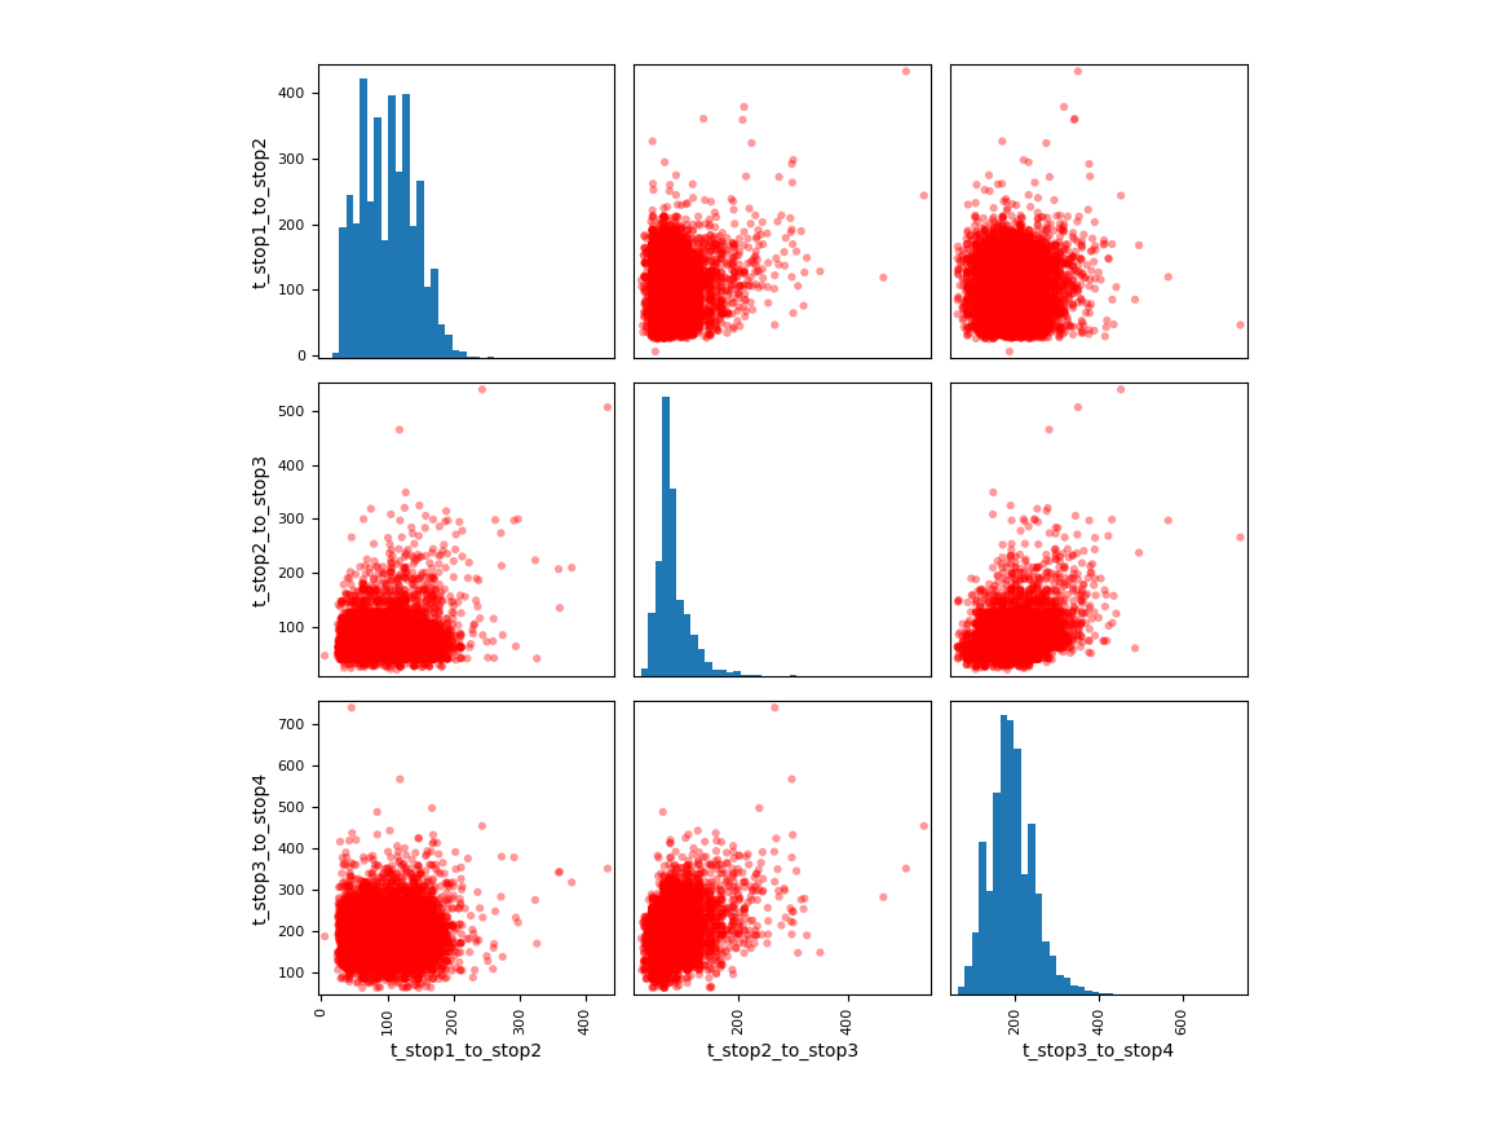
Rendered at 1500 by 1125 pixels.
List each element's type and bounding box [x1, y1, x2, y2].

picture [233, 45, 1267, 1080]
